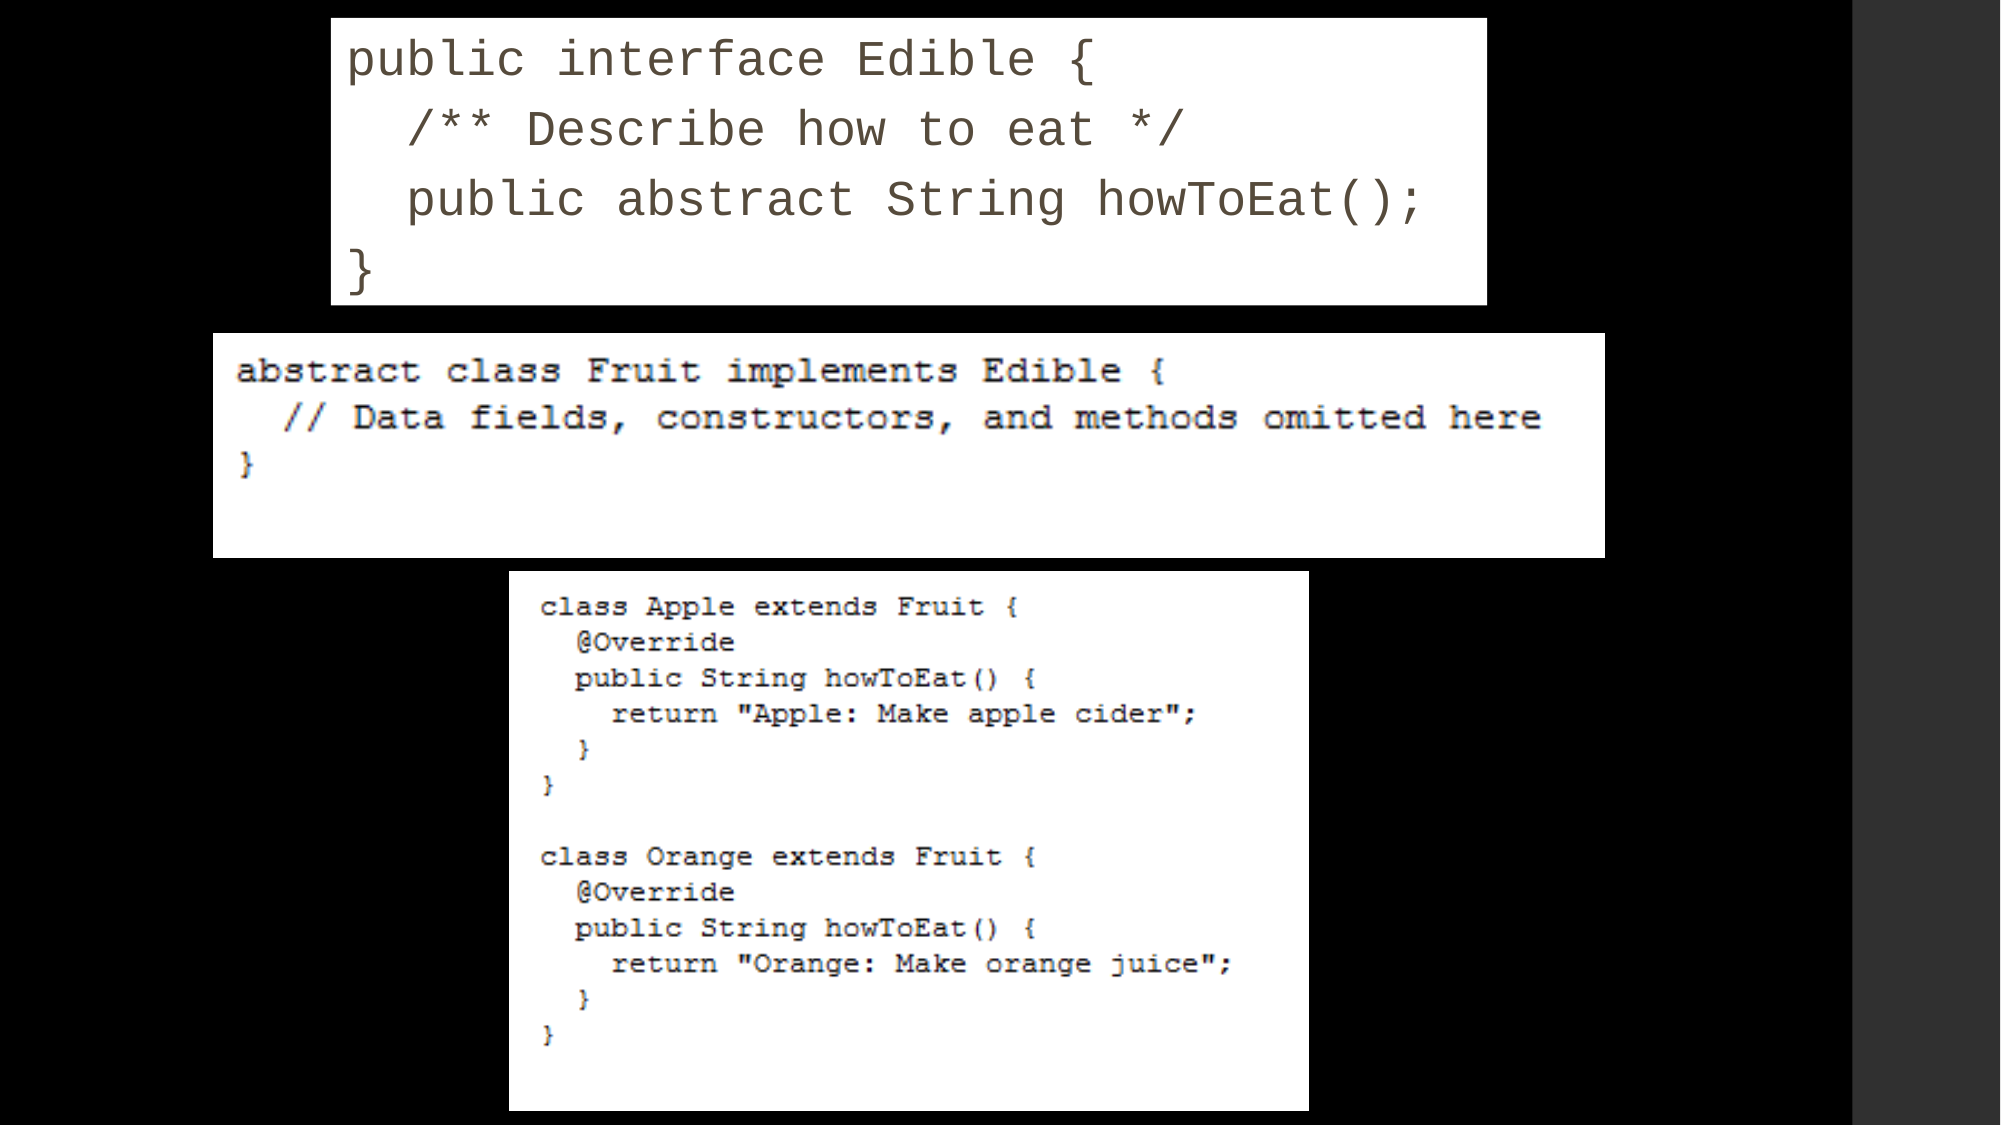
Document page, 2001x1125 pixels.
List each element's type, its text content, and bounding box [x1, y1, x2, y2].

picture [509, 571, 1309, 1111]
text_box public interface Edible { /** Describe how to eat */ public abstract String howToEat(); } [330, 17, 1488, 306]
picture [213, 333, 1605, 559]
